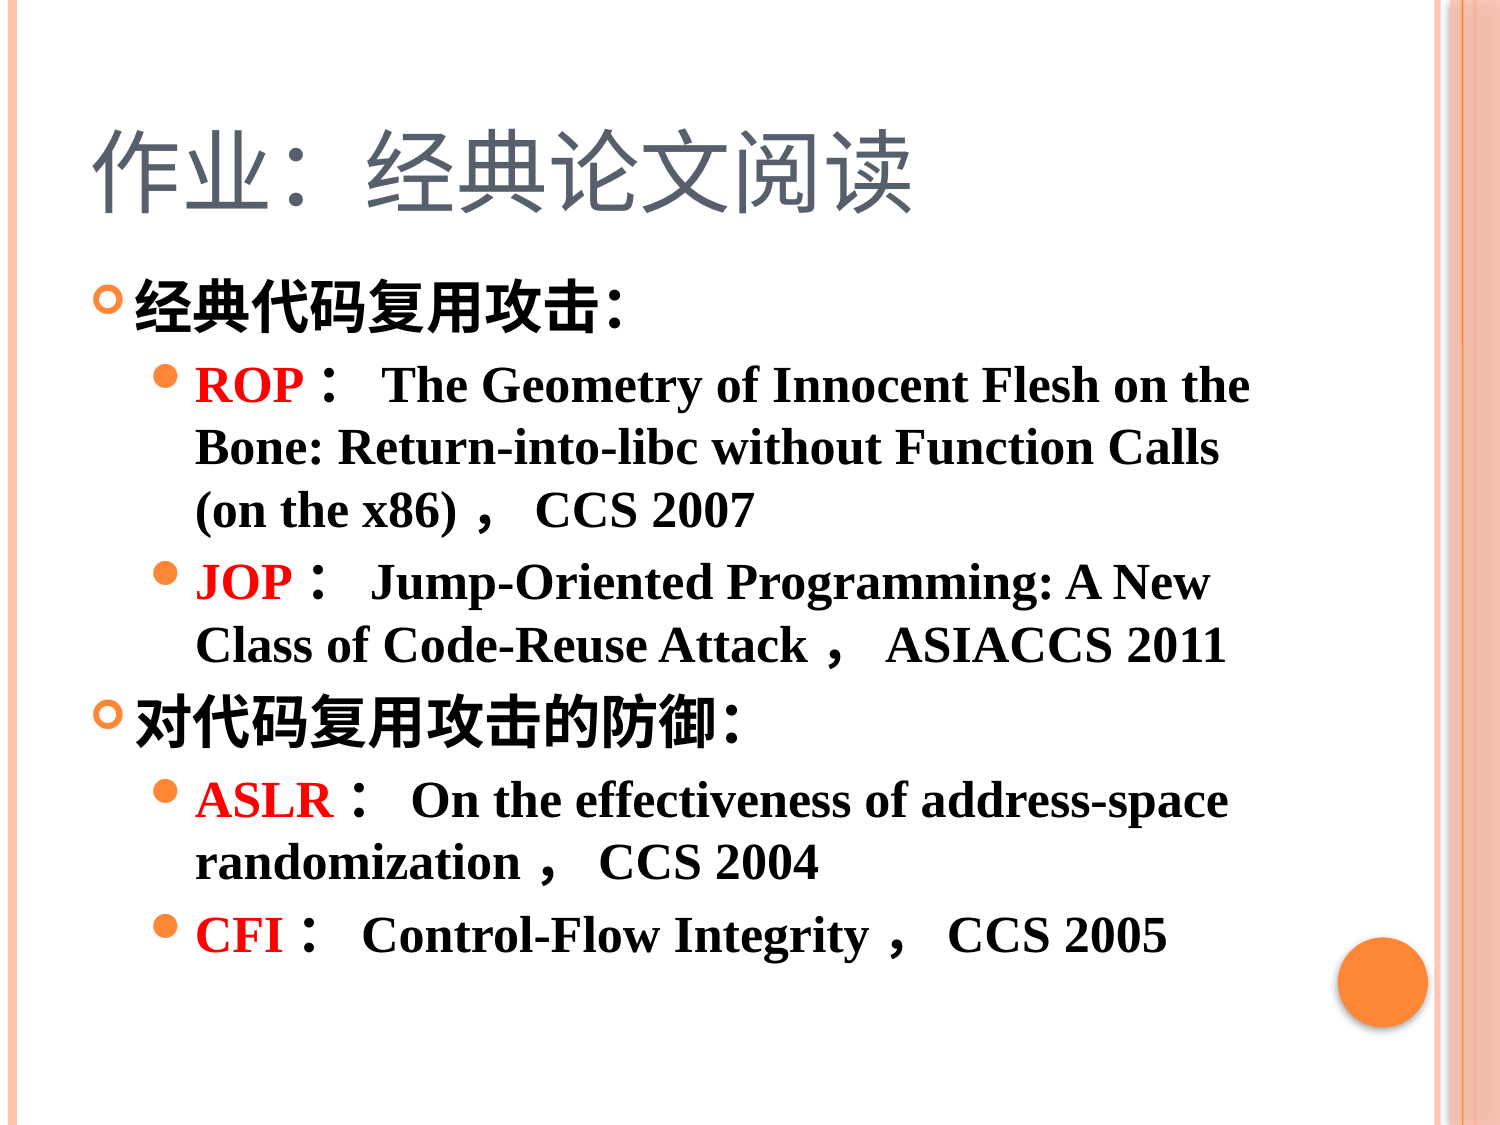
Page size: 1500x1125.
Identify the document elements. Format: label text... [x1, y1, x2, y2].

list 经典代码复用攻击： ROP：The Geometry of Innocent Flesh on the Bone: Return-into-libc without Function Calls (on the x86)，CCS 2007 JOP：Jump-Oriented Programming: A New Class of Code-Reuse Attack，ASIACCS 2011 对代码复用攻击的防御： ASLR：On the effectiveness of address-space randomization，CCS 2004 CFI：Control-Flow Integrity，CCS 2005 [75, 262, 1300, 1062]
title 作业：经典论文阅读 [75, 45, 1300, 233]
